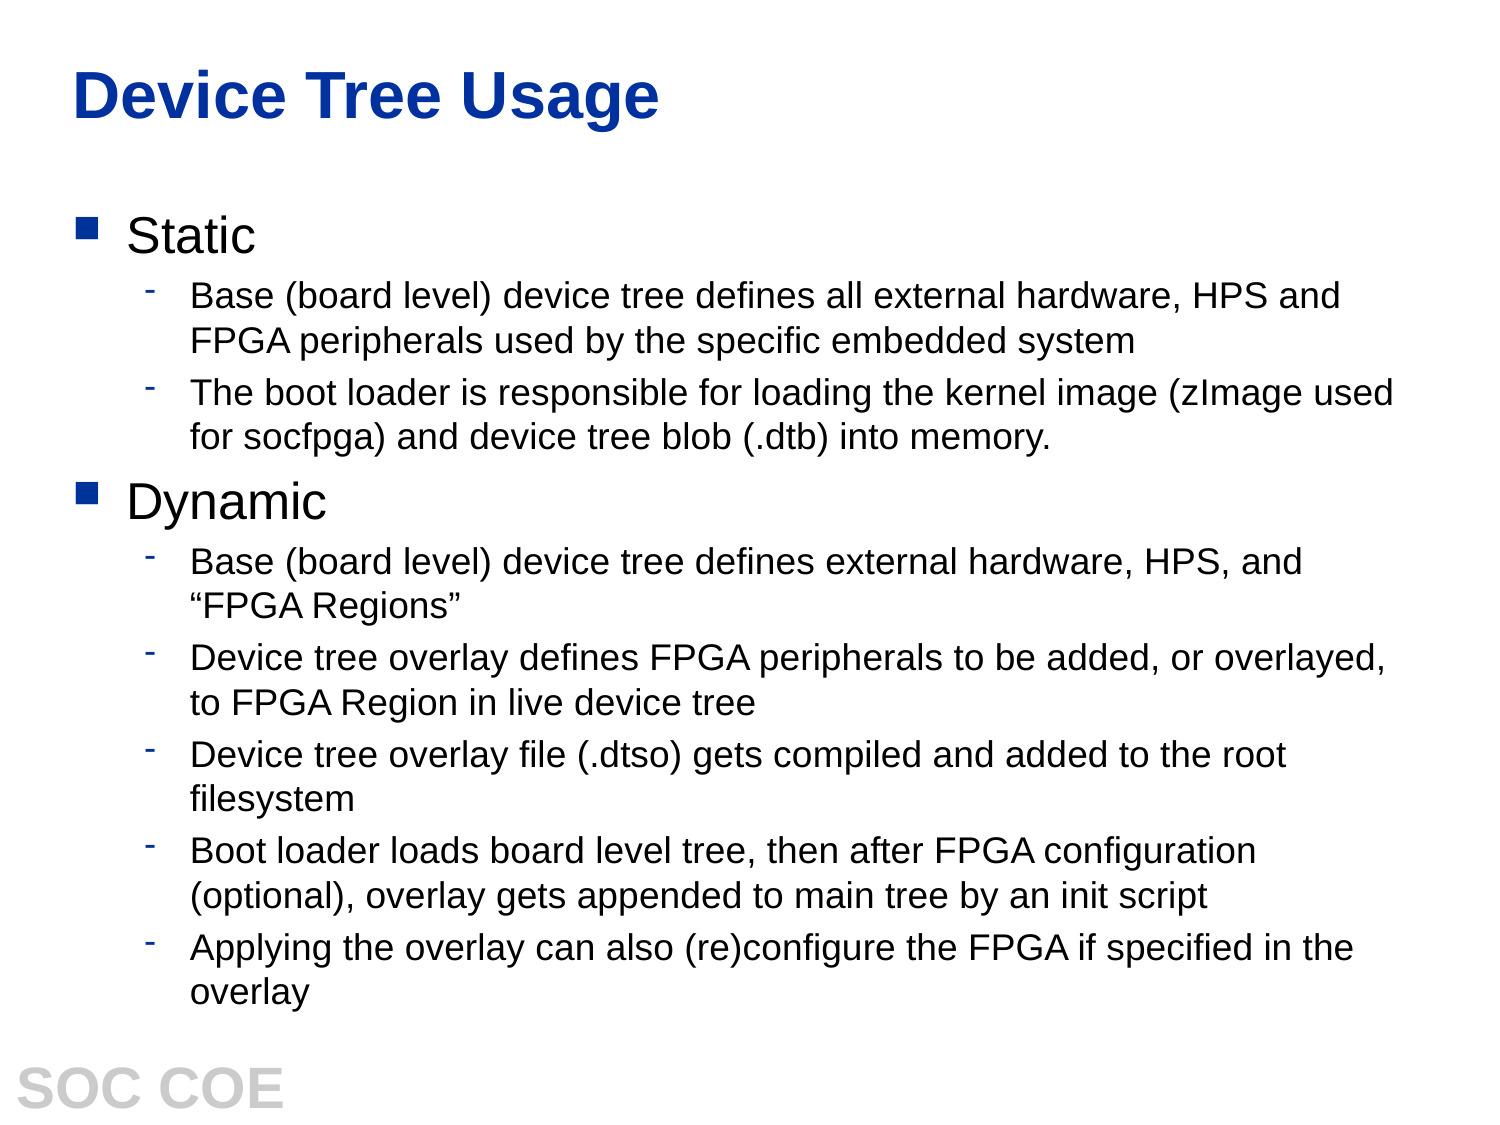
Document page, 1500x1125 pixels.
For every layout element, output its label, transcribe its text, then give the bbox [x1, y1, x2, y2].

title Device Tree Usage [57, 44, 1425, 195]
list Static Base (board level) device tree defines all external hardware, HPS and FPGA peripherals used by the specific embedded system The boot loader is responsible for loading the kernel image (zImage used for socfpga) and device tree blob (.dtb) into memory. Dynamic Base (board level) device tree defines external hardware, HPS, and “FPGA Regions” Device tree overlay defines FPGA peripherals to be added, or overlayed, to FPGA Region in live device tree Device tree overlay file (.dtso) gets compiled and added to the root filesystem Boot loader loads board level tree, then after FPGA configuration (optional), overlay gets appended to main tree by an init script Applying the overlay can also (re)configure the FPGA if specified in the overlay [57, 195, 1425, 1026]
